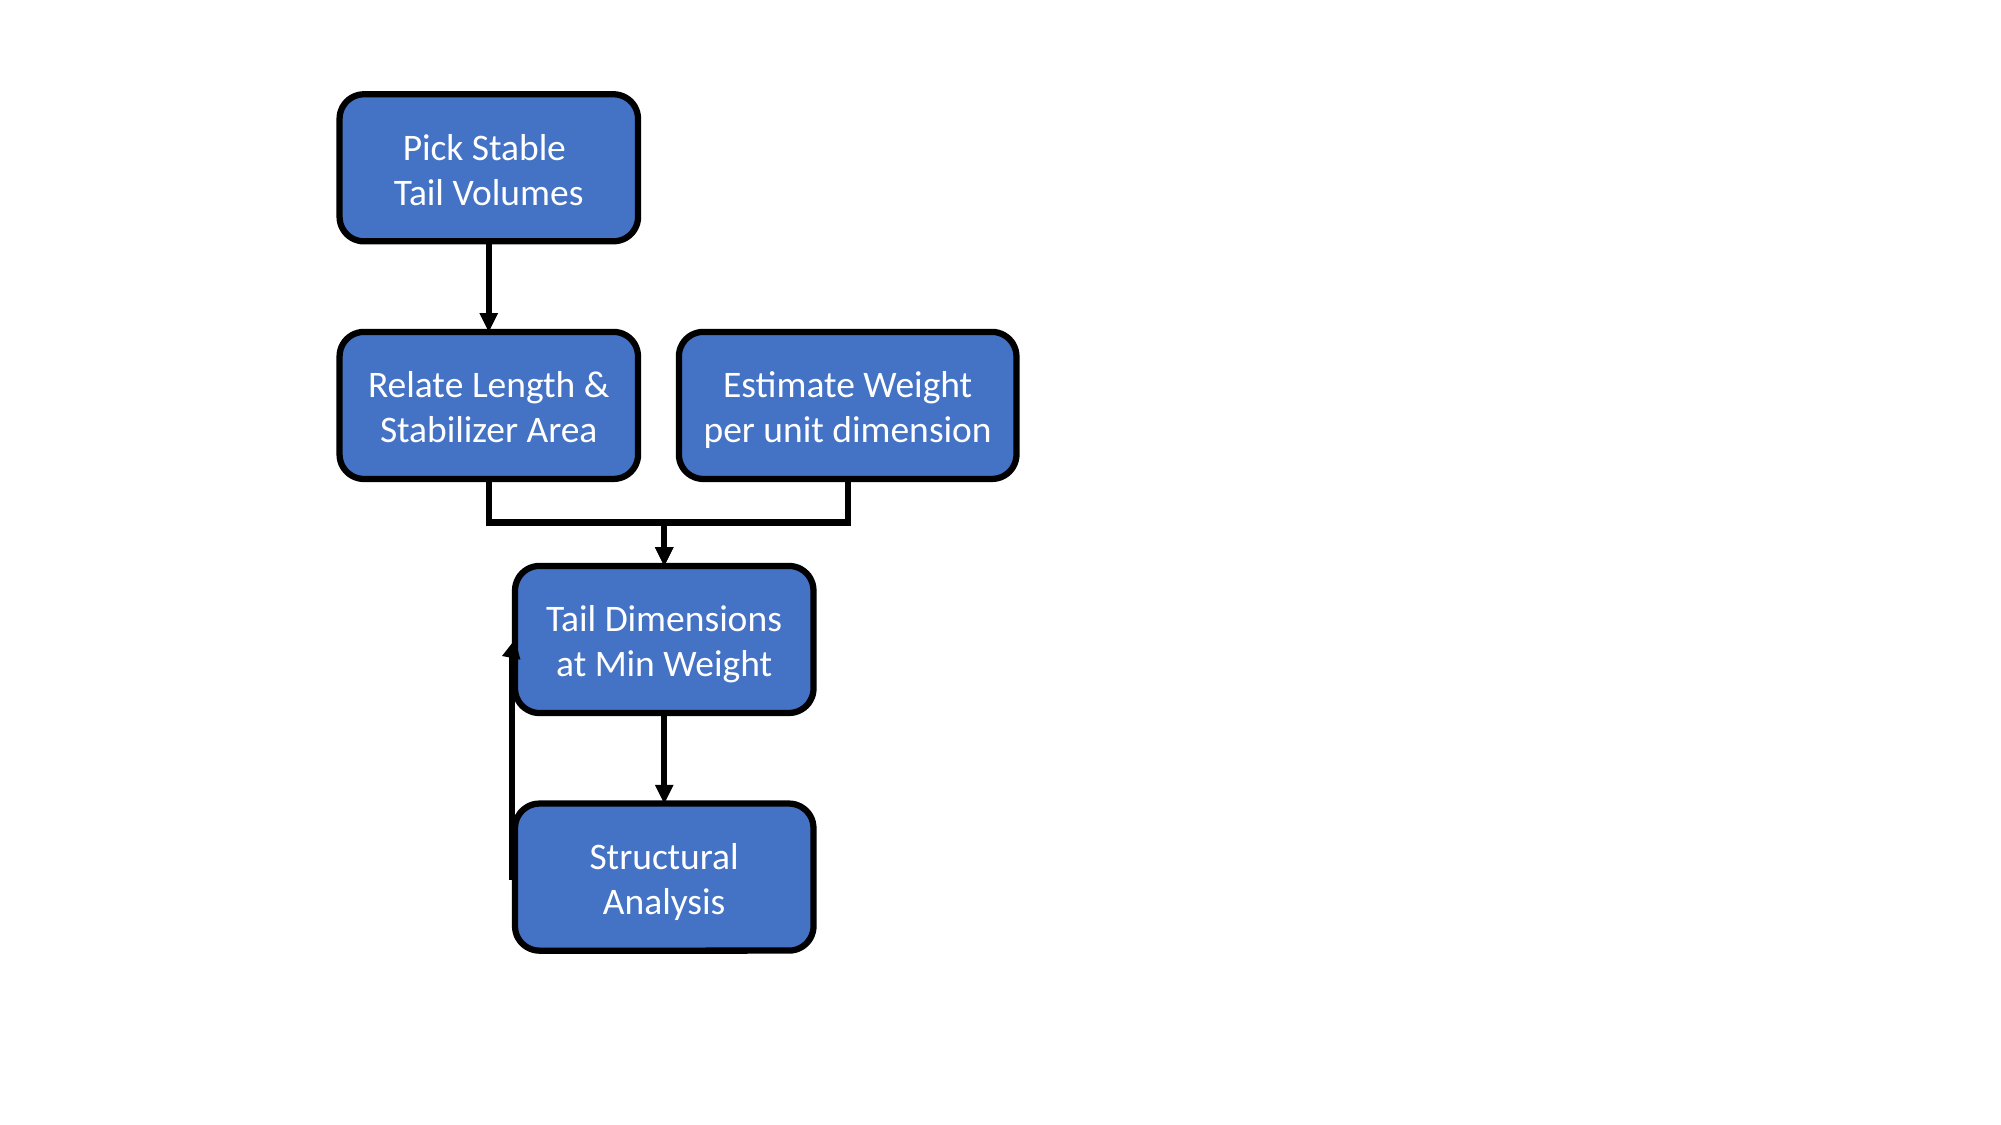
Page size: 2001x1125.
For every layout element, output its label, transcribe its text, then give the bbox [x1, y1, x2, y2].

text_box Relate Length & Stabilizer Area [338, 330, 640, 481]
text_box Tail Dimensions at Min Weight [513, 564, 815, 715]
text_box Pick Stable Tail Volumes [338, 93, 640, 243]
text_box Estimate Weight per unit dimension [677, 330, 1018, 481]
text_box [514, 639, 518, 878]
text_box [712, 430, 800, 615]
text_box Structural Analysis [513, 802, 815, 952]
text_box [532, 434, 620, 611]
